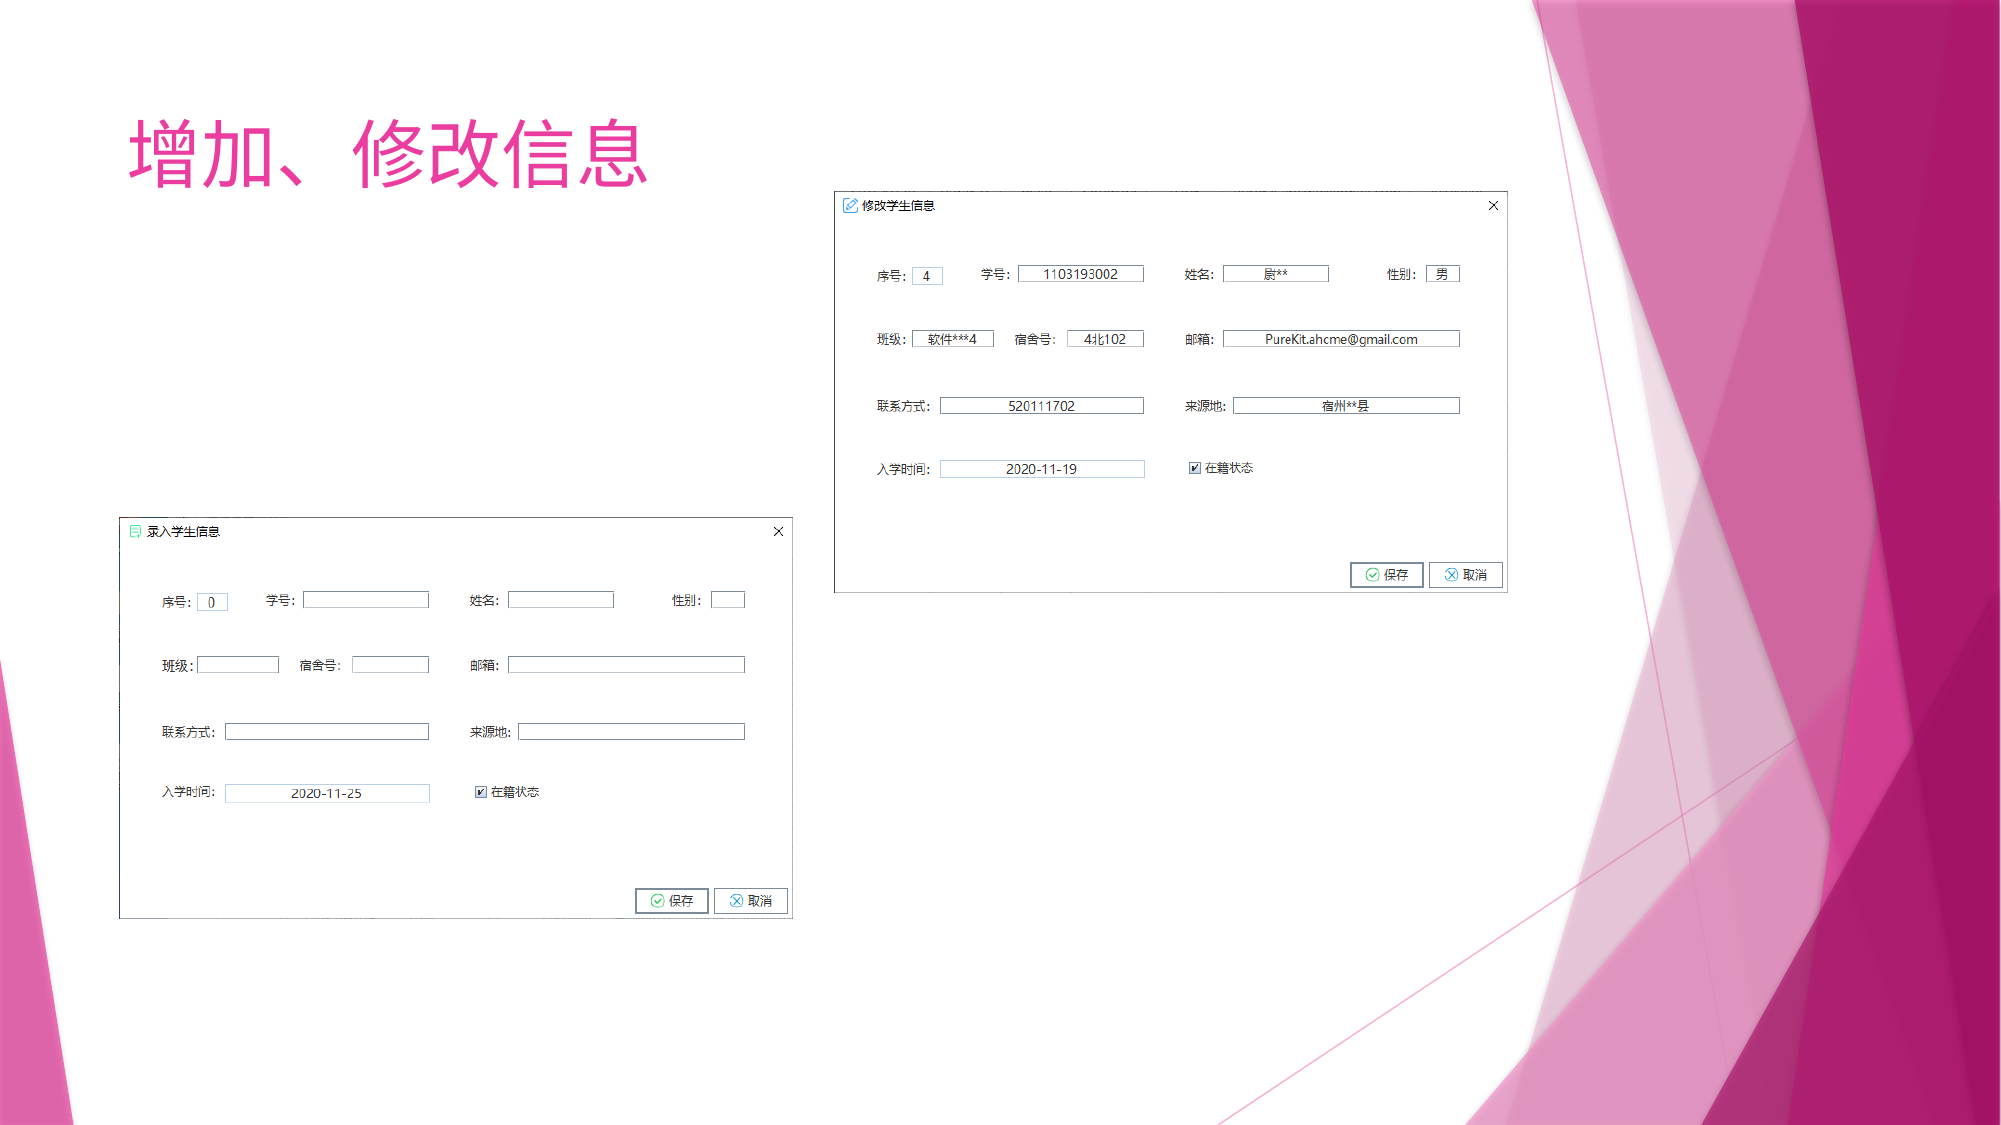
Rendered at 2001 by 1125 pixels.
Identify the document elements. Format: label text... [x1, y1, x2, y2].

title 增加、修改信息 [111, 99, 1522, 317]
picture [834, 191, 1508, 594]
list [118, 516, 793, 920]
